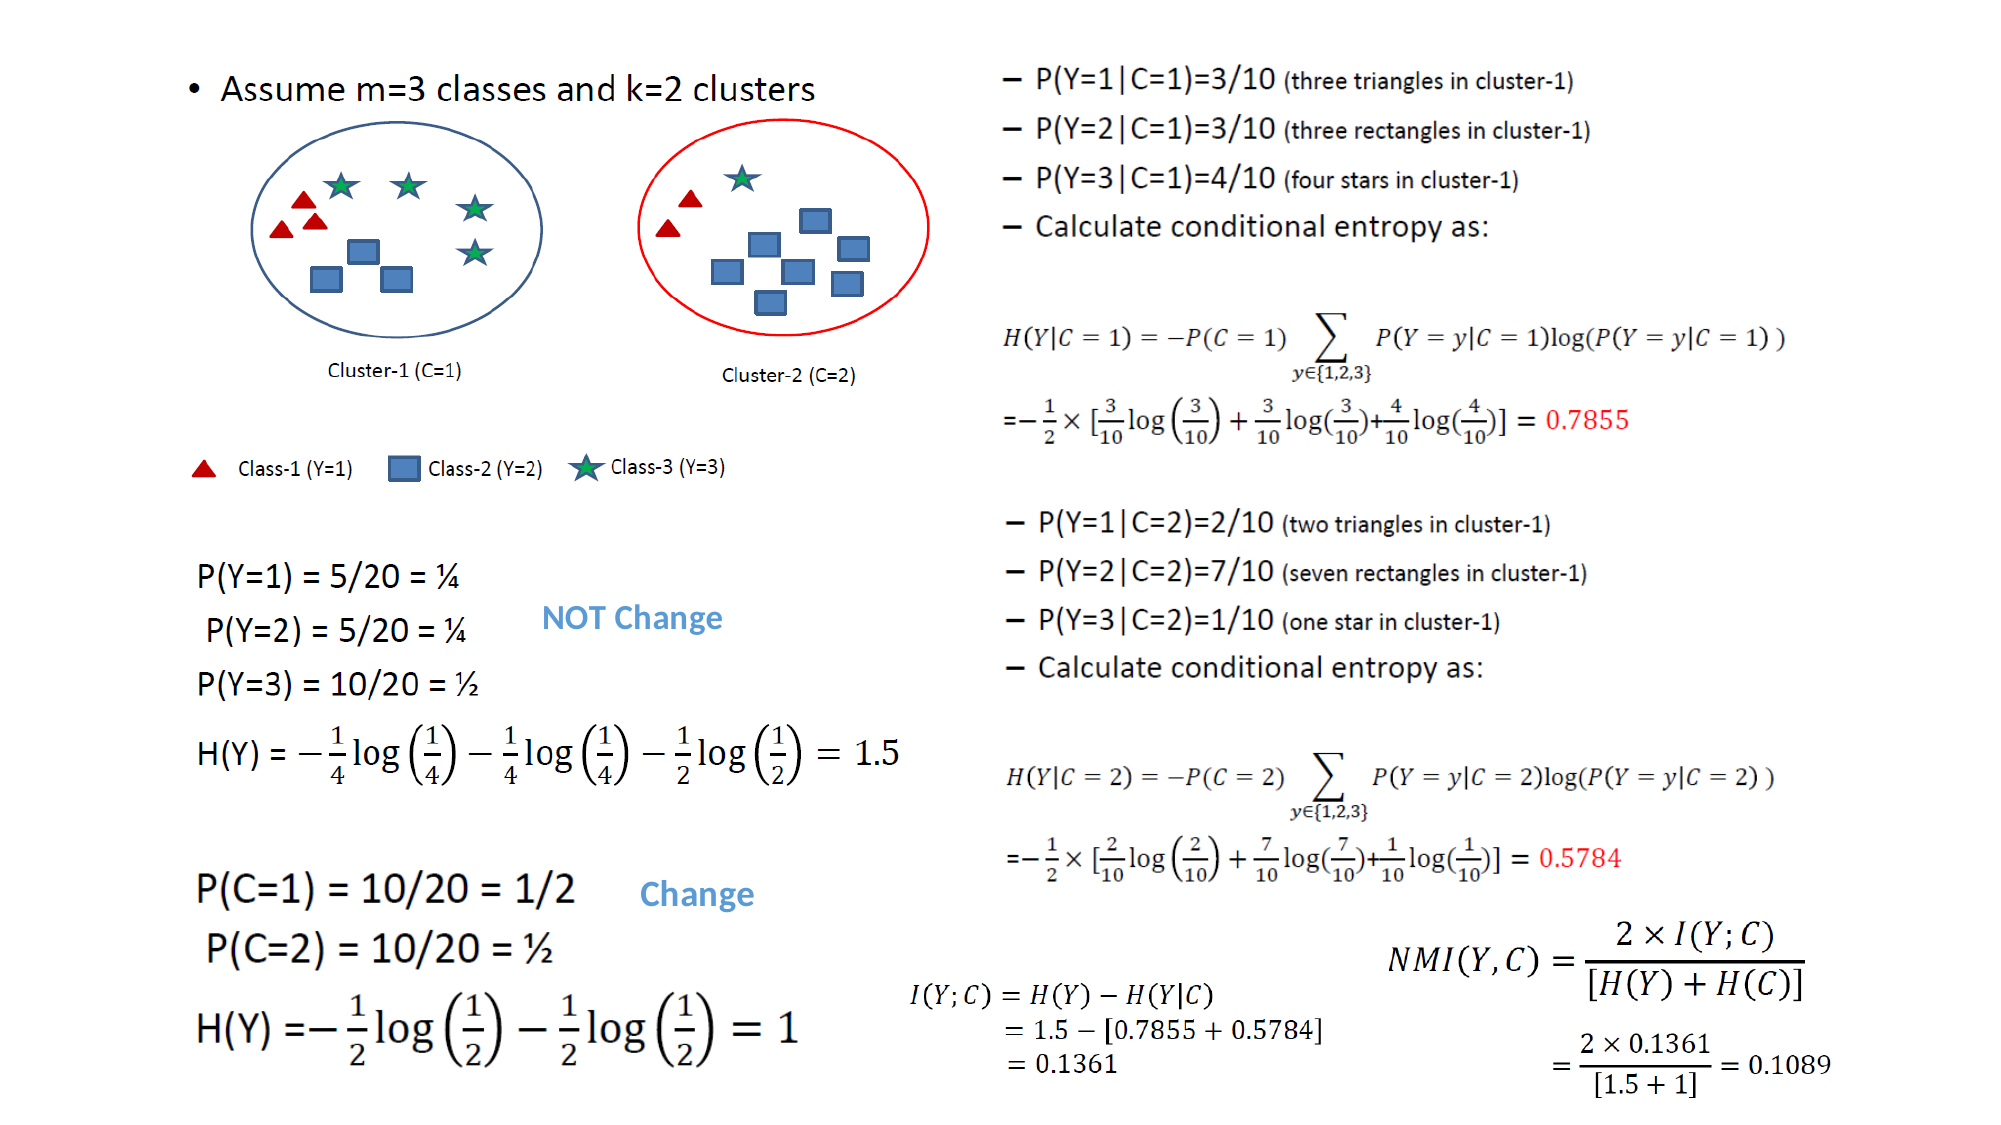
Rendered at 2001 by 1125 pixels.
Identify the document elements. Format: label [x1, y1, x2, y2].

text_box [163, 58, 1840, 1107]
